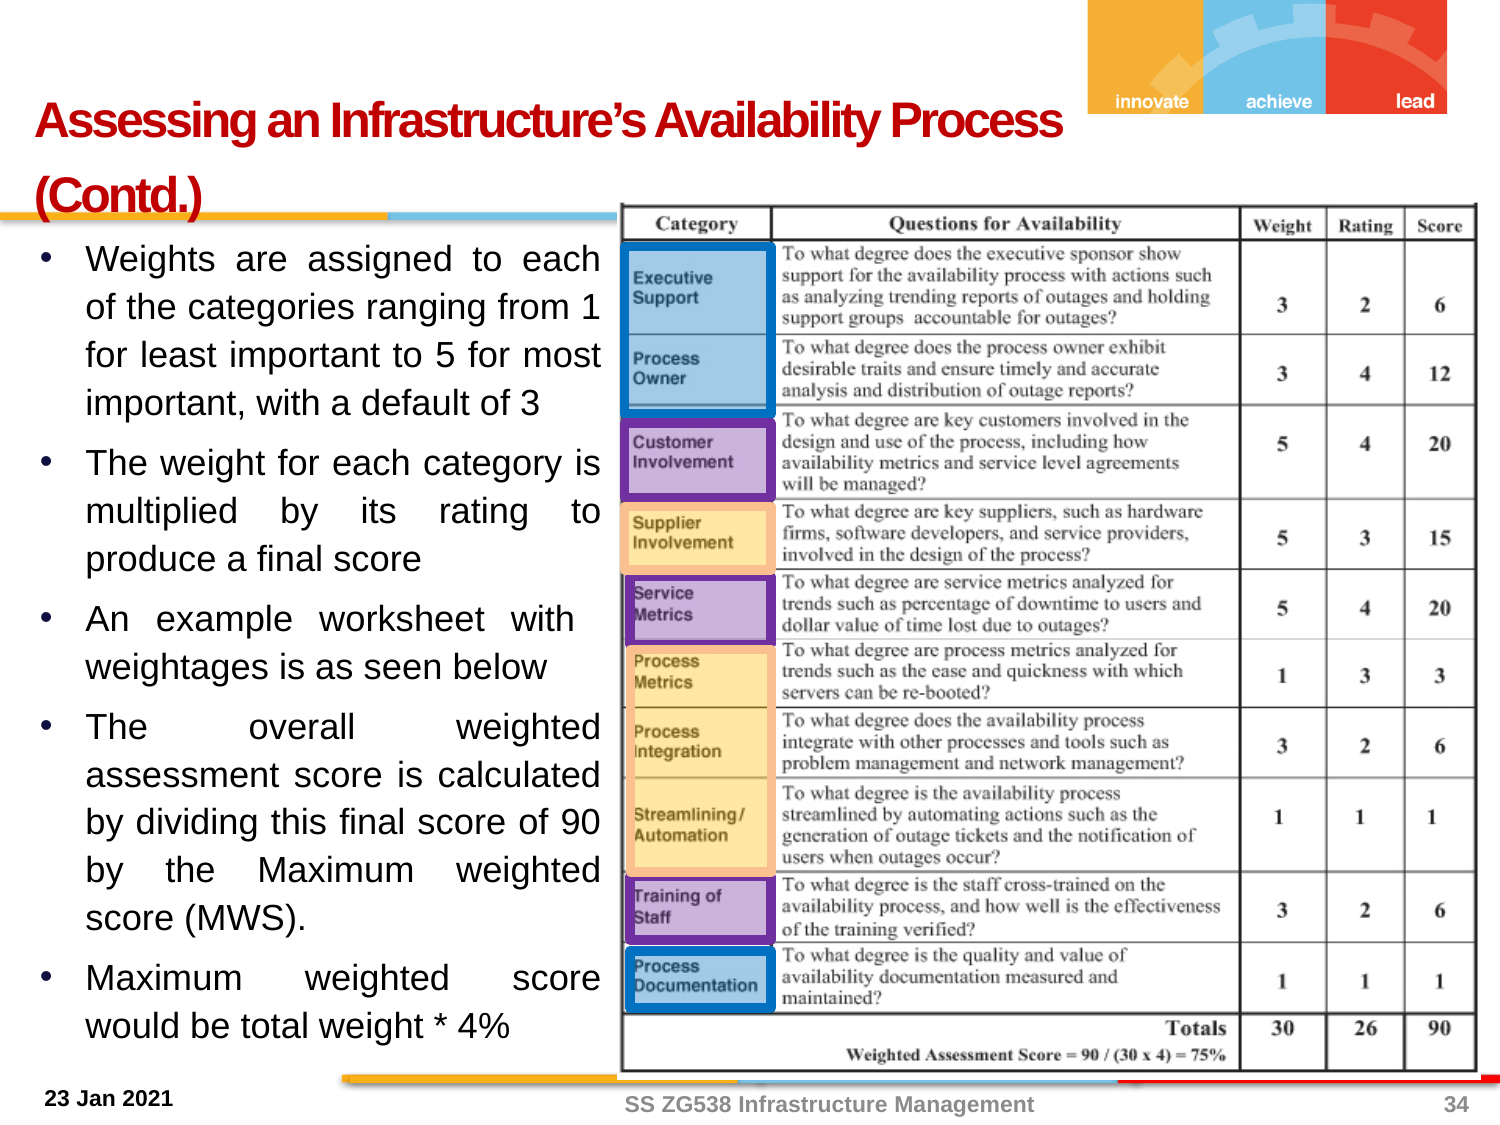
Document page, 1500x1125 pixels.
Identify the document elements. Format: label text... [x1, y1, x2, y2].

slide_number 34 [1401, 1081, 1485, 1125]
picture [1087, 0, 1448, 114]
footer SS ZG538 Infrastructure Management [587, 1072, 1073, 1125]
list Assessing an Infrastructure’s Availability Process (Contd.) [18, 35, 1257, 260]
list Weights are assigned to each of the categories ranging from 1 for least important to 5 for most important, with a default of 3 The weight for each category is multiplied by its rating to produce a final score An example worksheet with weightages is as seen below The overall weighted assessment score is calculated by dividing this final score of 90 by the Maximum weighted score (MWS). Maximum weighted score would be total weight * 4% [24, 260, 611, 1103]
picture [616, 200, 1482, 1080]
